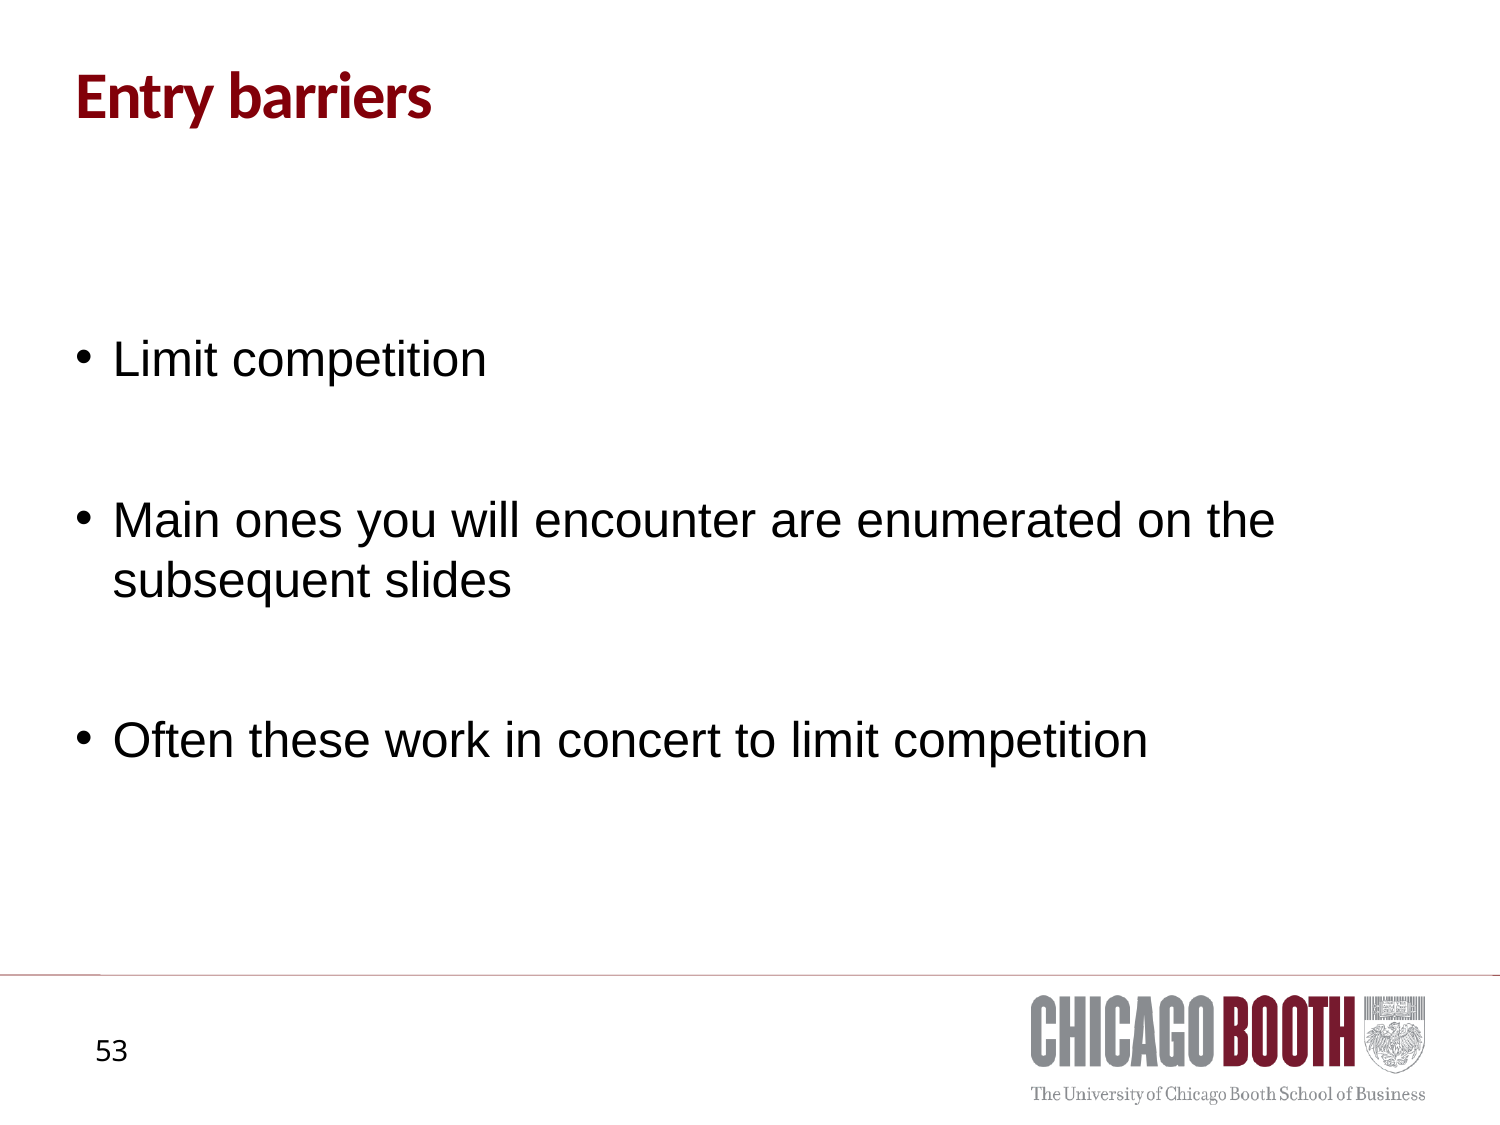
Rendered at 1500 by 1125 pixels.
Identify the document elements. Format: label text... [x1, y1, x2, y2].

list Limit competition Main ones you will encounter are enumerated on the subsequent slides Often these work in concert to limit competition [74, 326, 1426, 948]
title Entry barriers [74, 43, 1426, 134]
picture [1031, 995, 1425, 1105]
